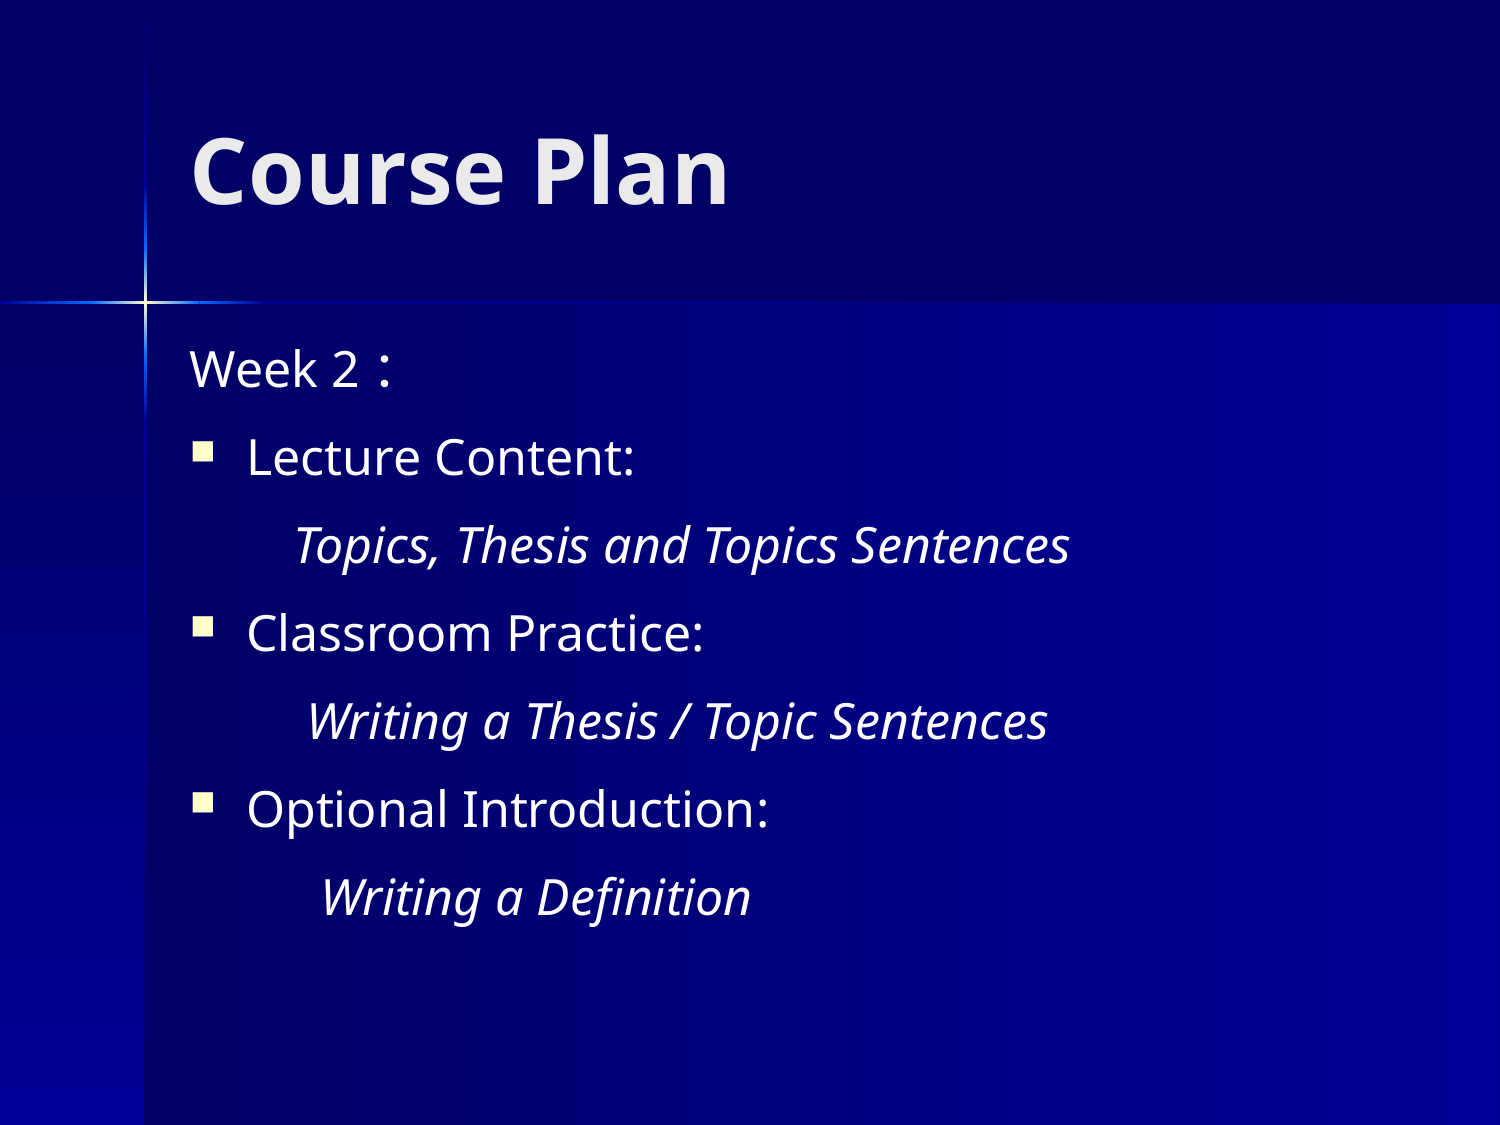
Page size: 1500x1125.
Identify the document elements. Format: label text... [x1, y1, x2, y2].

list Week 2： Lecture Content: Topics, Thesis and Topics Sentences Classroom Practice: Writing a Thesis / Topic Sentences Optional Introduction: Writing a Definition [174, 312, 1463, 1076]
title Course Plan [174, 49, 1413, 286]
